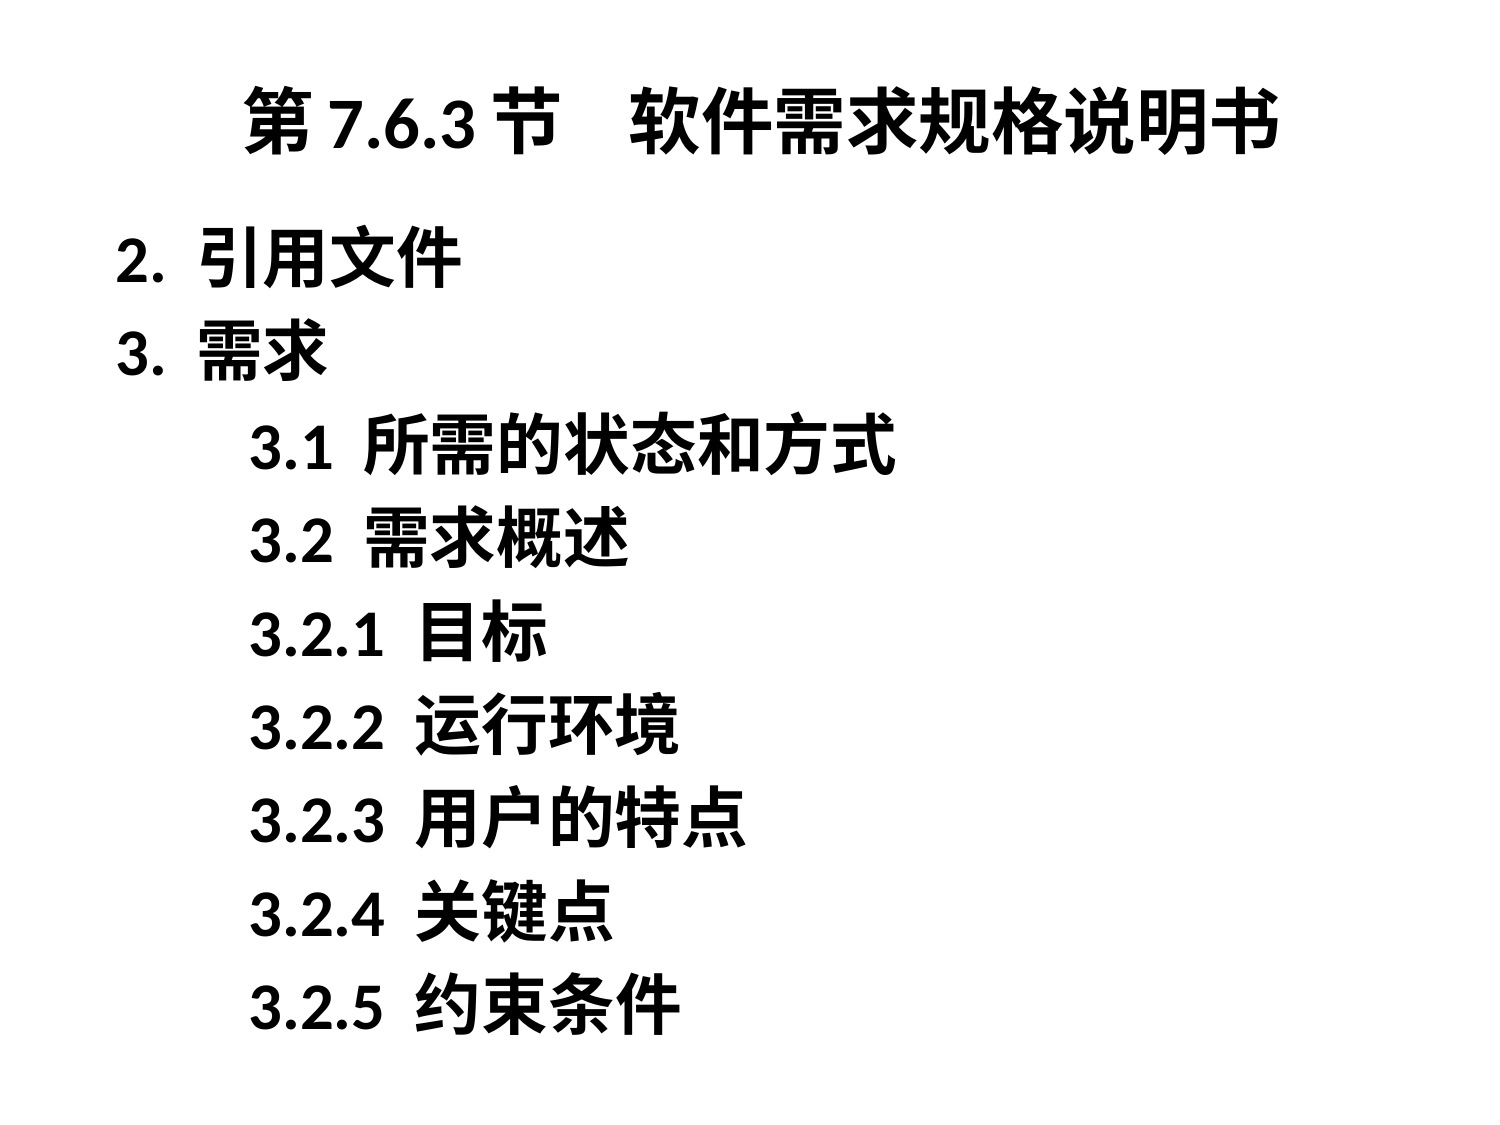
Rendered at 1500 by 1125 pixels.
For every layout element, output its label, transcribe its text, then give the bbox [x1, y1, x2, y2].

subtitle 2. 引用文件 3. 需求 3.1 所需的状态和方式 3.2 需求概述 3.2.1 目标 3.2.2 运行环境 3.2.3 用户的特点 3.2.4 关键点 3.2.5 约束条件 [100, 208, 1400, 1059]
title 第7.6.3节 软件需求规格说明书 [123, 42, 1399, 197]
